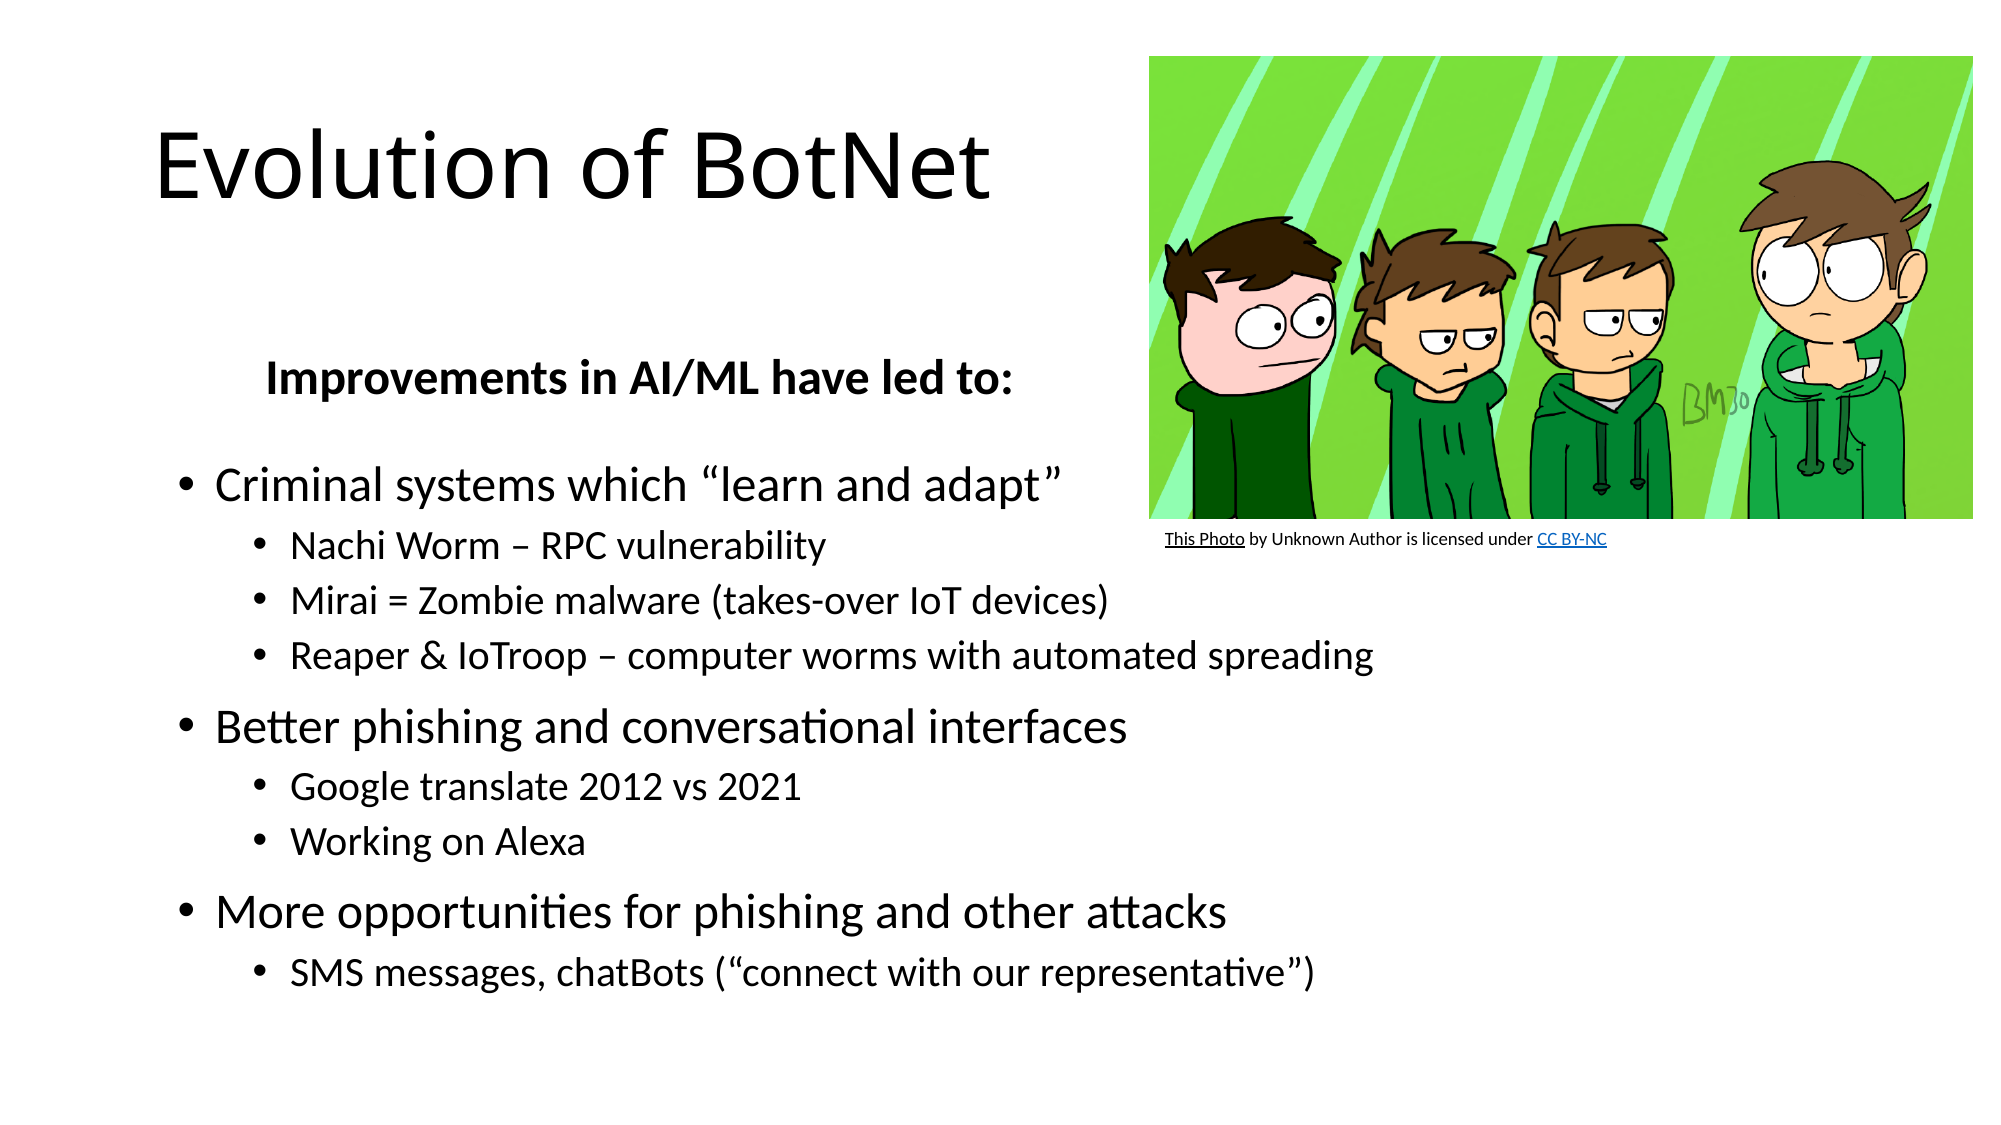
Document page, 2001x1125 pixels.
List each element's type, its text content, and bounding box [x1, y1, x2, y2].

title Evolution of BotNet [137, 59, 1149, 278]
text_box This Photo by Unknown Author is licensed under CC BY-NC [1149, 519, 1973, 557]
list Criminal systems which “learn and adapt” Nachi Worm – RPC vulnerability Mirai = Zombie malware (takes-over IoT devices) Reaper & IoTroop – computer worms with automated spreading Better phishing and conversational interfaces Google translate 2012 vs 2021 Working on Alexa More opportunities for phishing and other attacks SMS messages, chatBots (“connect with our representative”) [162, 451, 1762, 1039]
picture [1149, 56, 1973, 519]
list Improvements in AI/ML have led to: [250, 299, 1149, 413]
